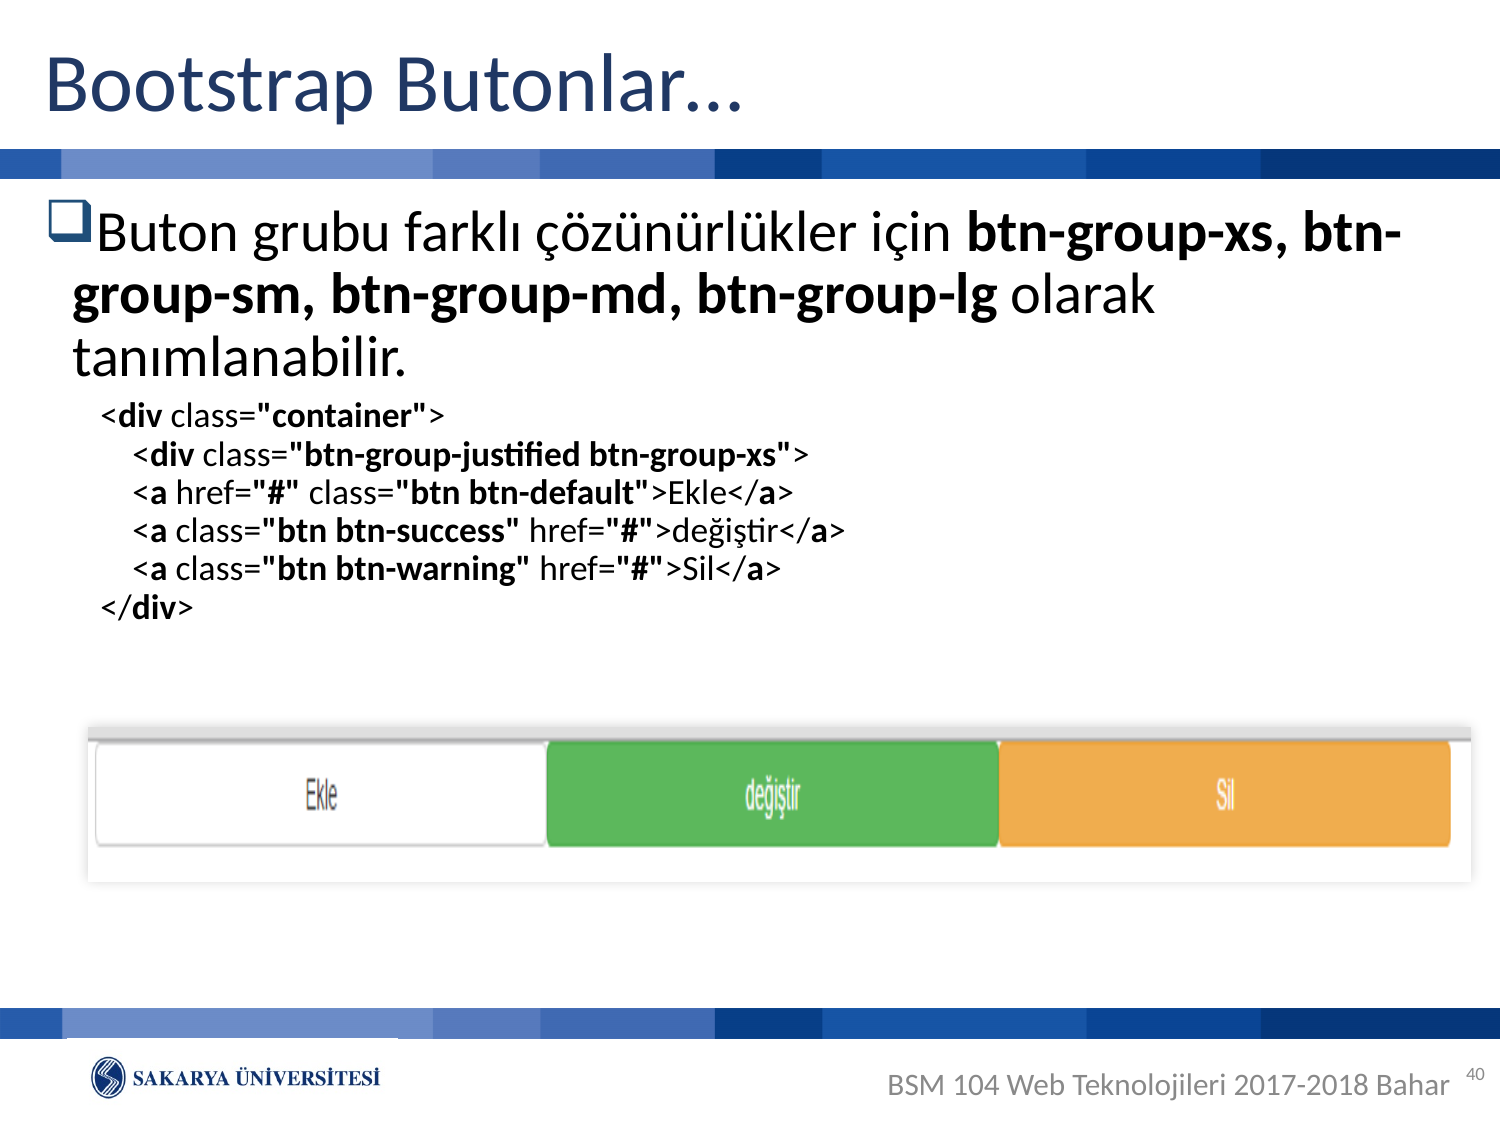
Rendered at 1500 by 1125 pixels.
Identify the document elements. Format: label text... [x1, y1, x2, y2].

text_box Bootstrap Butonlar… [29, 19, 1471, 149]
picture [0, 1008, 1500, 1115]
text_box Buton grubu farklı çözünürlükler için btn-group-xs, btn-group-sm, btn-group-md, btn-group-lg olarak tanımlanabilir. <div class="container"> <div class="btn-group-justified btn-group-xs"> <a href="#" class="btn btn-default">Ekle</a> <a class="btn btn-success" href="#">değiştir</a> <a class="btn btn-warning" href="#">Sil</a> </div> [29, 193, 1471, 990]
picture [0, 149, 1500, 179]
text_box 40 [1162, 1042, 1500, 1103]
picture [88, 727, 1471, 882]
